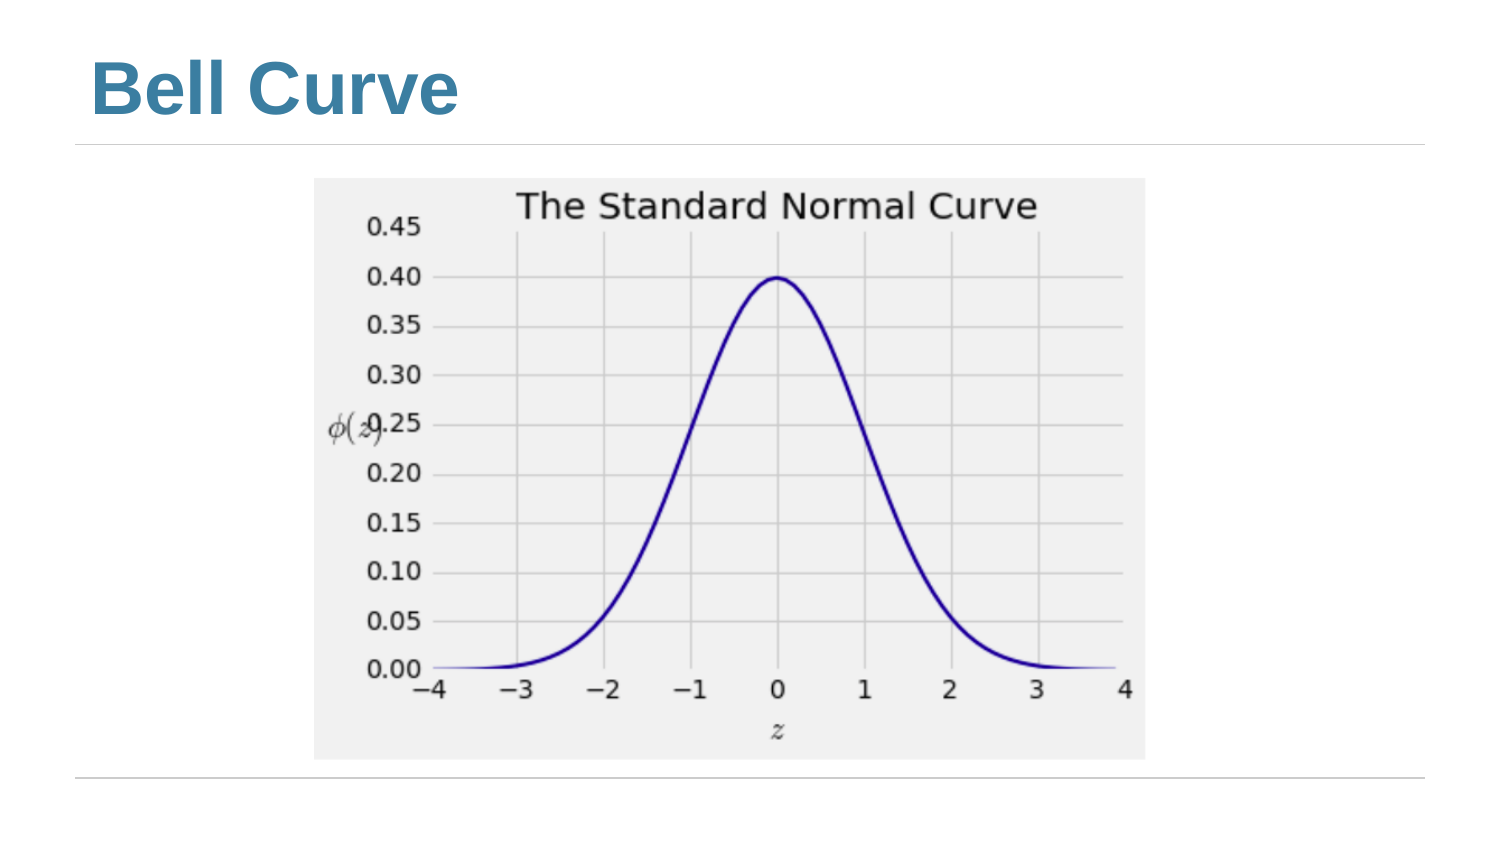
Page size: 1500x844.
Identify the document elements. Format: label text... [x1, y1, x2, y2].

title Bell Curve [75, 33, 1175, 145]
picture [314, 177, 1146, 761]
